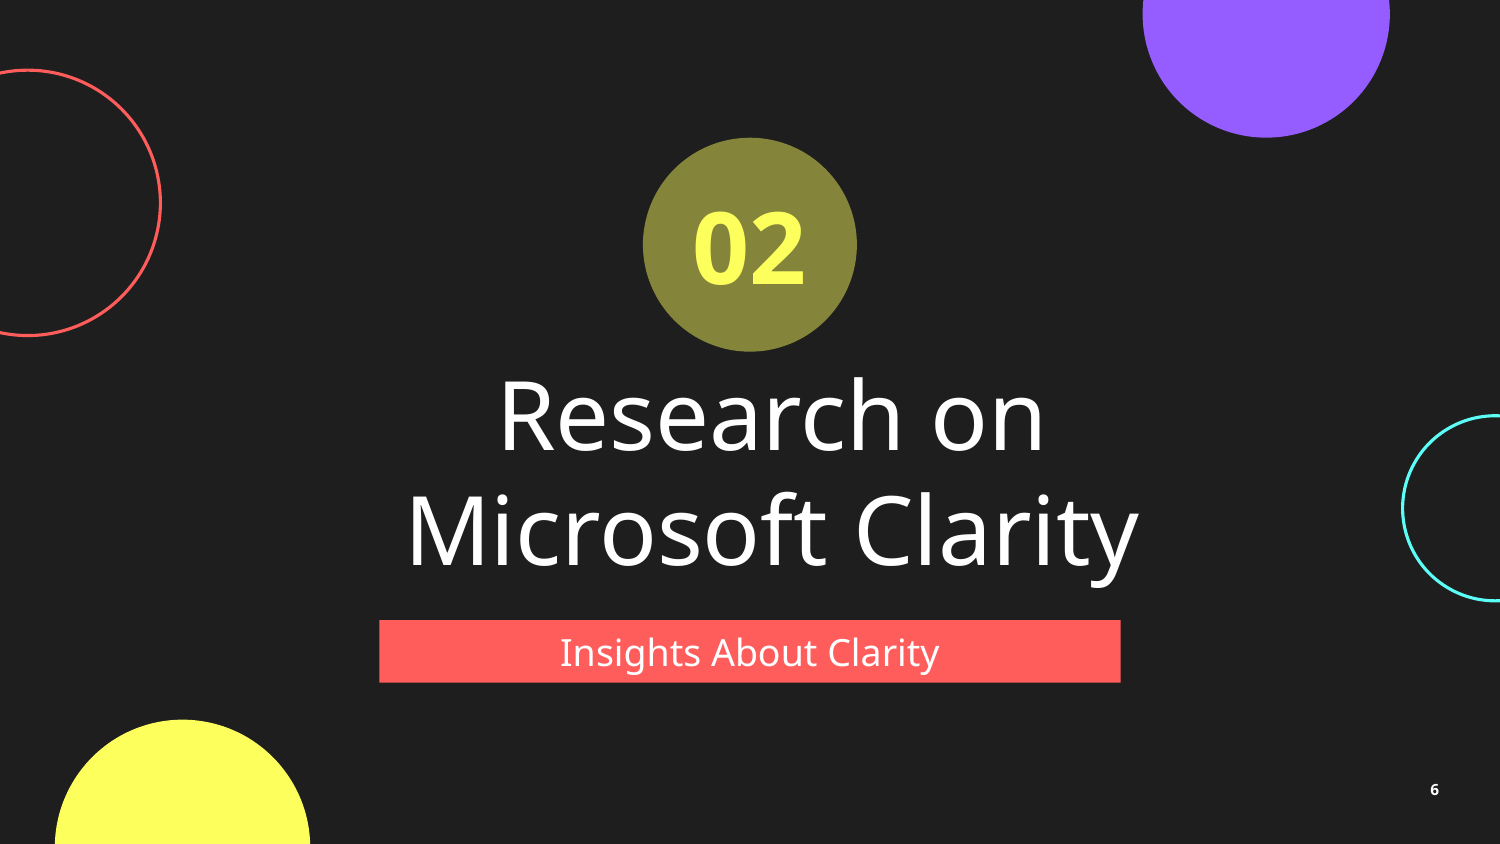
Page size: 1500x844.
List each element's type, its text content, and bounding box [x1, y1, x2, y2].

slide_number 6 [1389, 764, 1480, 816]
subtitle Insights About Clarity [379, 620, 1121, 683]
text_box [846, 197, 857, 292]
text_box [663, 137, 836, 181]
text_box [663, 308, 837, 352]
title 02 [654, 181, 846, 308]
text_box [642, 197, 654, 293]
title Research on Microsoft Clarity [281, 362, 1263, 577]
